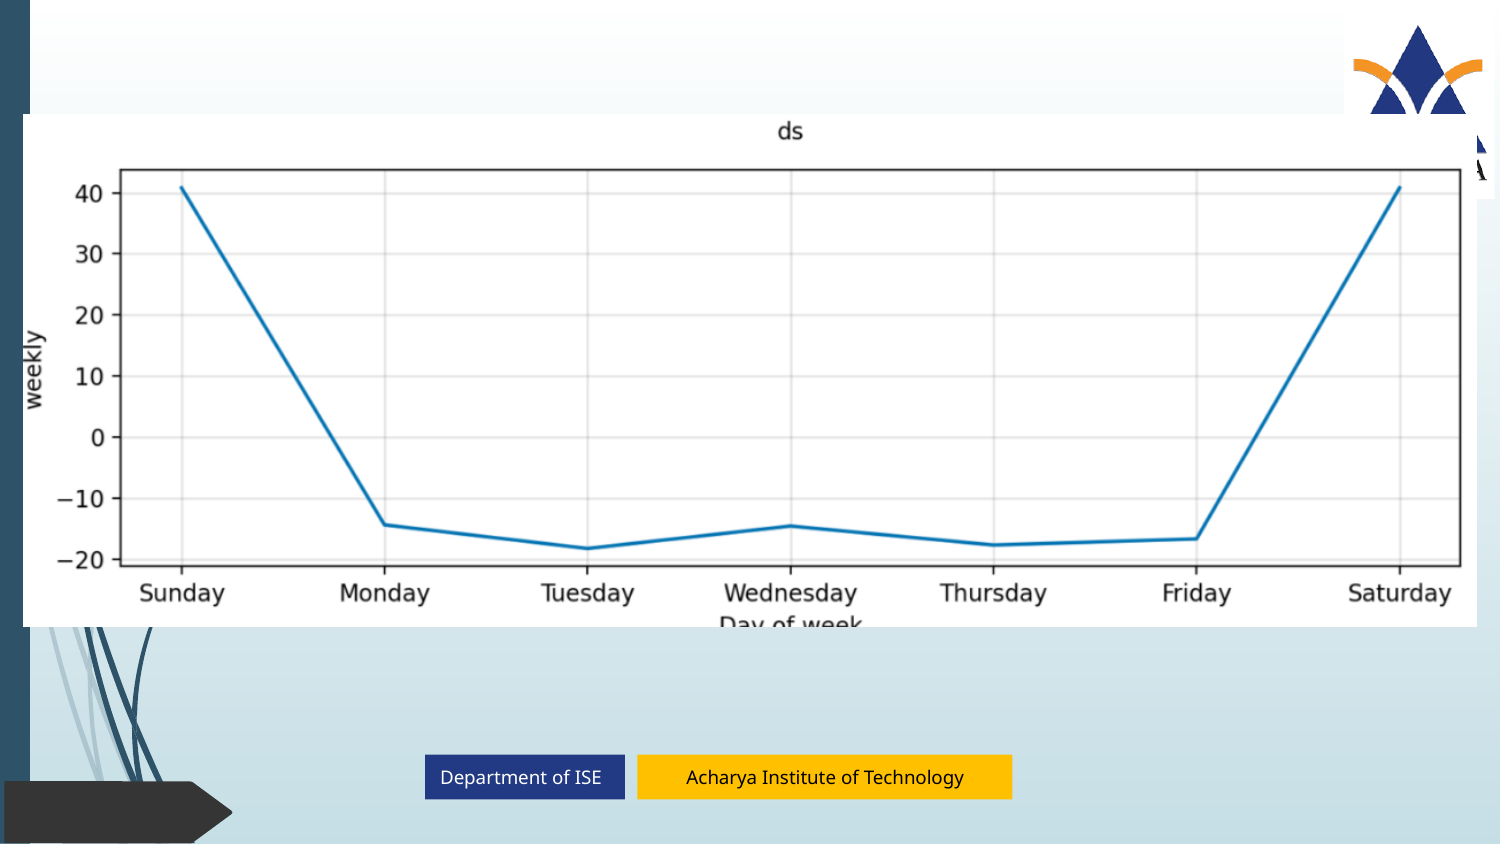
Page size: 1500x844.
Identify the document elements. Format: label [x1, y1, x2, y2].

picture [23, 5, 1495, 627]
